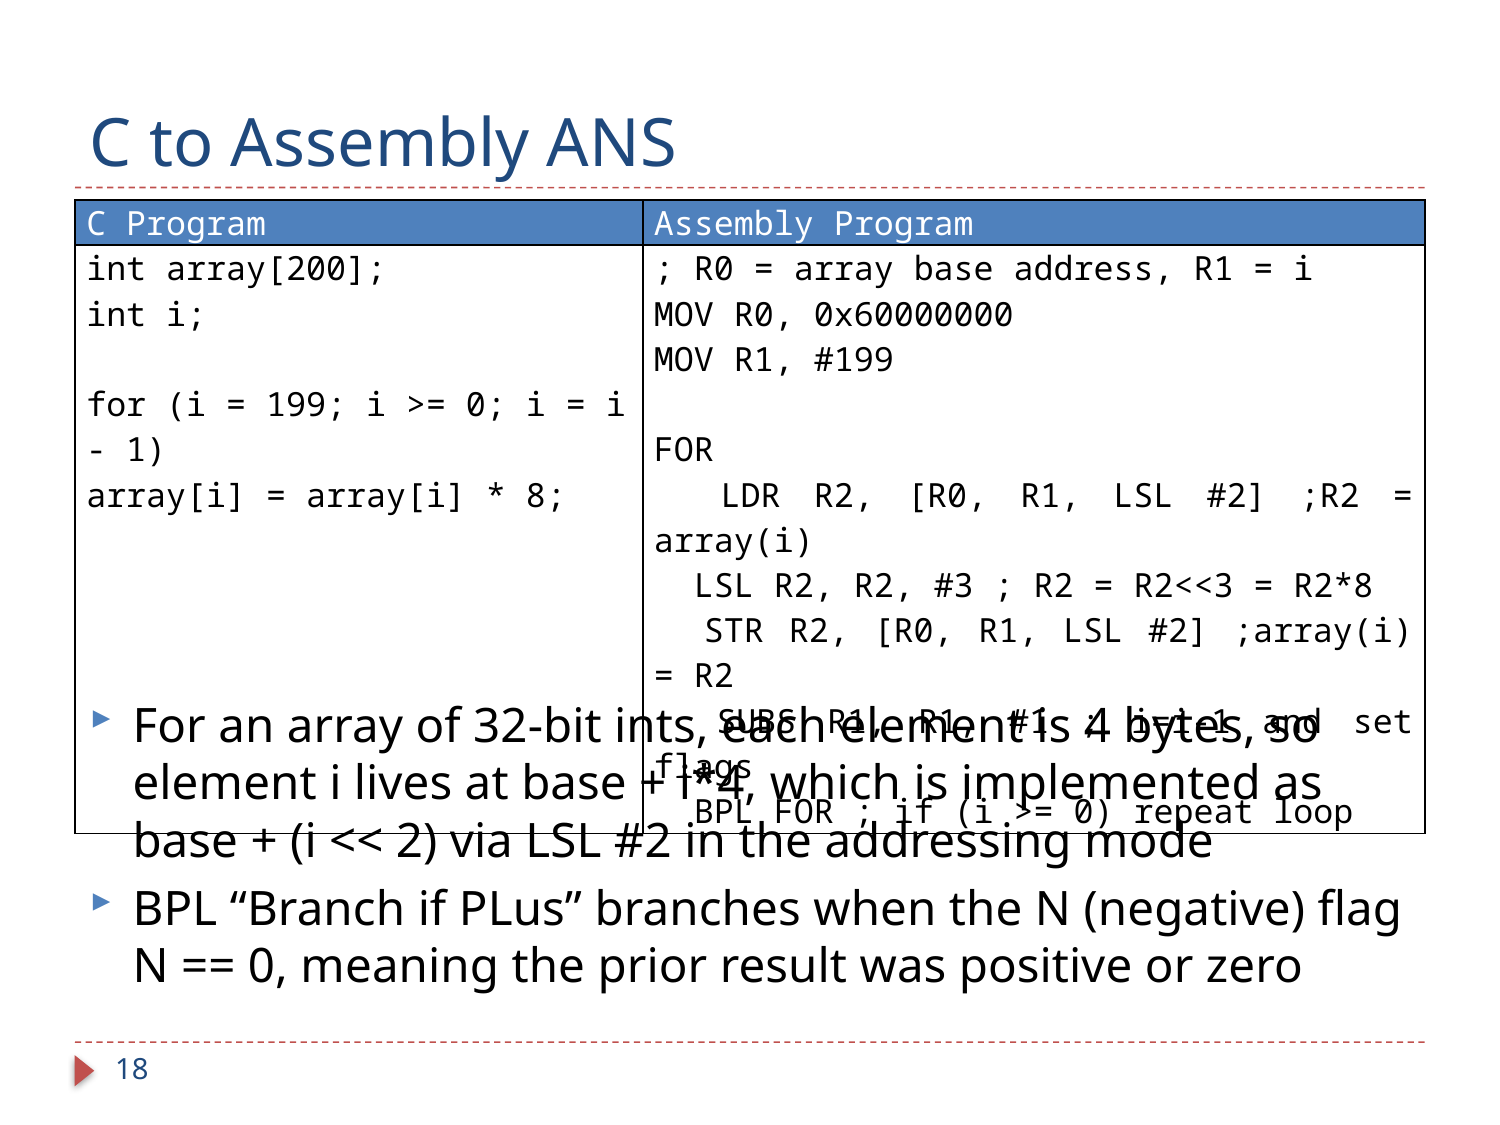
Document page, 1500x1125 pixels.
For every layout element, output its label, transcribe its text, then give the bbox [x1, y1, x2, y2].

slide_number 18 [100, 1042, 426, 1103]
title C to Assembly ANS [75, 24, 1425, 188]
table_header C Program [76, 201, 642, 244]
table_cell int array[200]; int i; for (i = 199; i >= 0; i = i - 1) array[i] = array[i] * 8; [76, 246, 642, 833]
list For an array of 32‑bit ints, each element is 4 bytes, so element i lives at base + i*4, which is implemented as base + (i << 2) via LSL #2 in the addressing mode BPL “Branch if PLus” branches when the N (negative) flag N == 0, meaning the prior result was positive or zero [75, 834, 1425, 1010]
table_cell ; R0 = array base address, R1 = i MOV R0, 0x60000000 MOV R1, #199 FOR LDR R2, [R0, R1, LSL #2] ;R2 = array(i) LSL R2, R2, #3 ; R2 = R2<<3 = R2*8 STR R2, [R0, R1, LSL #2] ;array(i) = R2 SUBS R1, R1, #1 ; i=i-1 and set flags BPL FOR ; if (i >= 0) repeat loop [644, 246, 1424, 833]
table_header Assembly Program [644, 201, 1424, 244]
